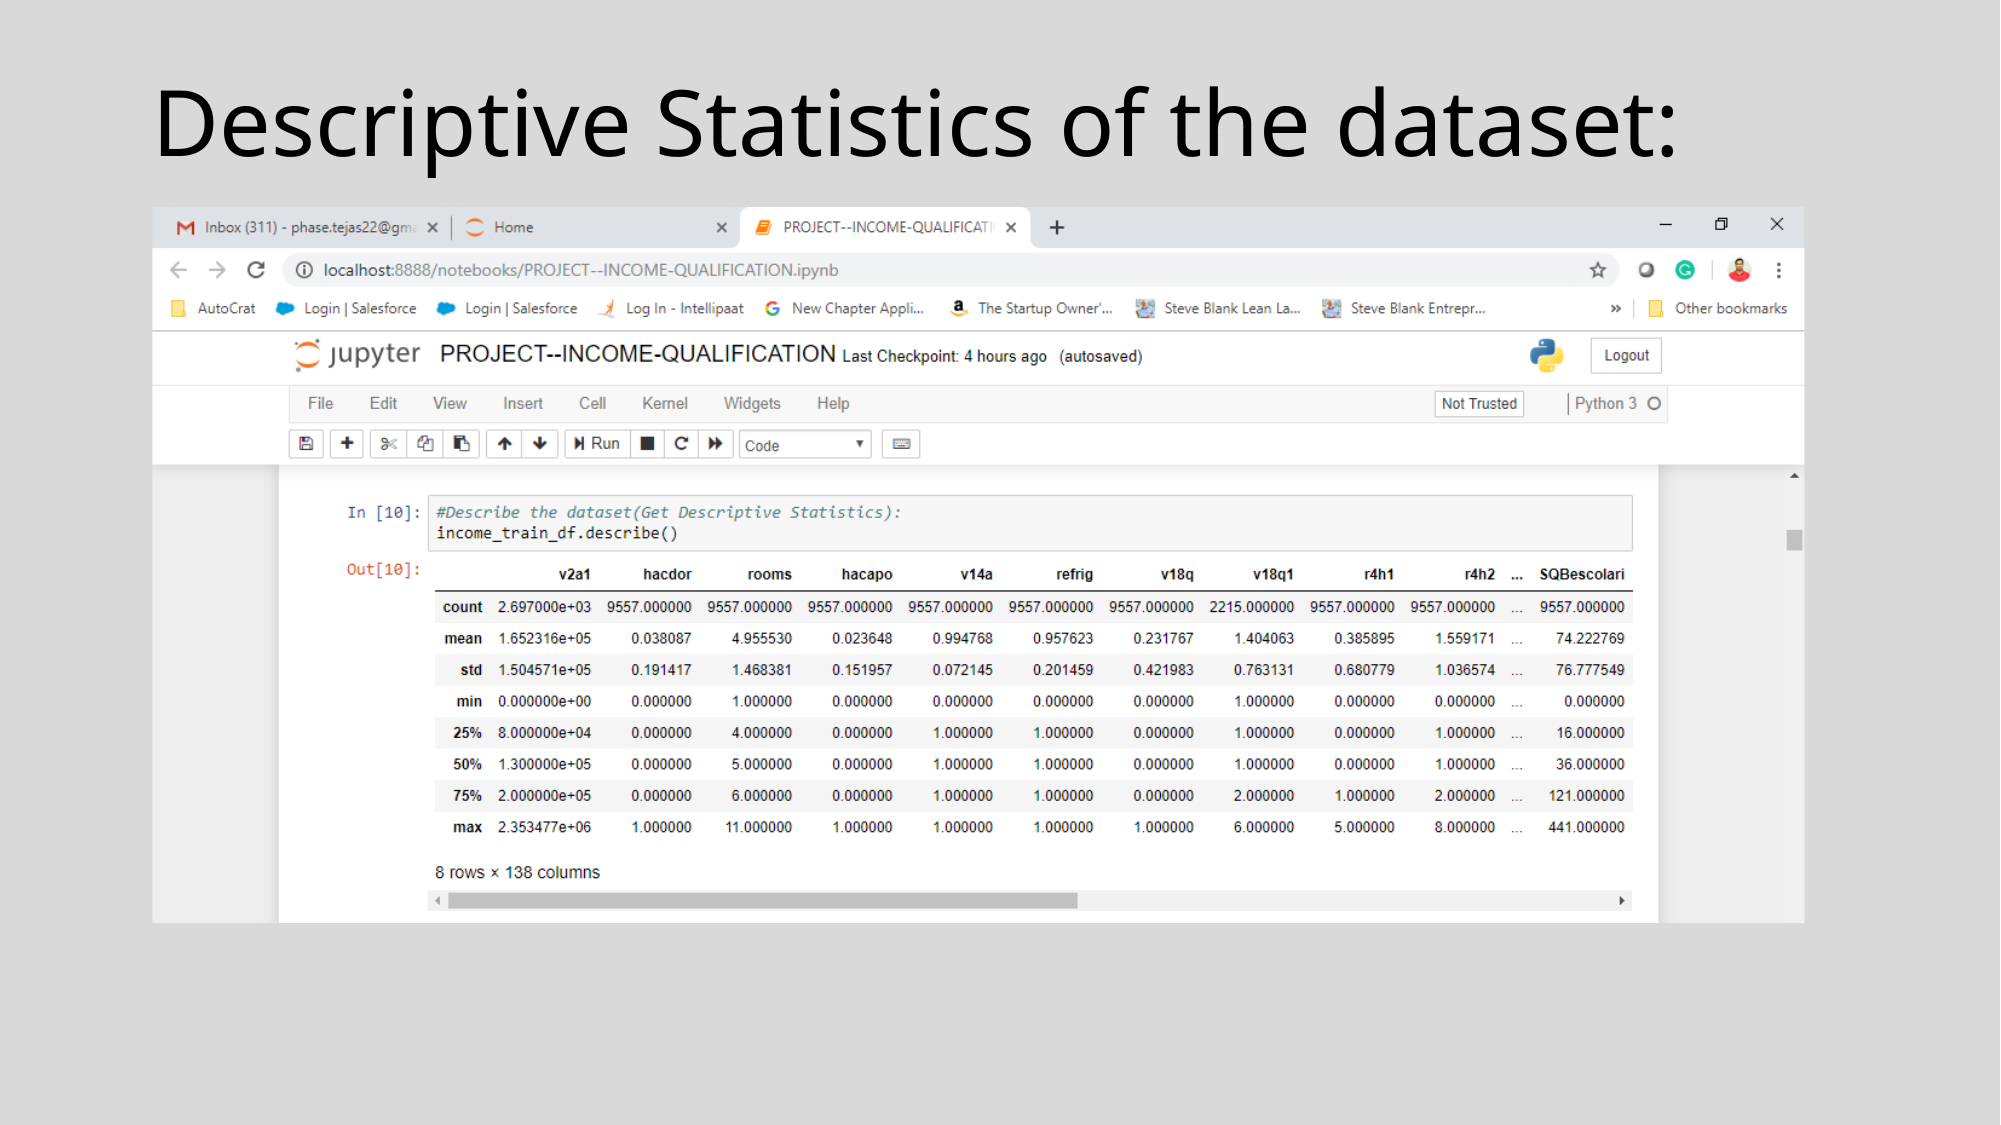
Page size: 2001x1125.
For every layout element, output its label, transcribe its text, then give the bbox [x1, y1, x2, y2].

title Descriptive Statistics of the dataset: [137, 18, 1863, 236]
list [152, 207, 1805, 923]
